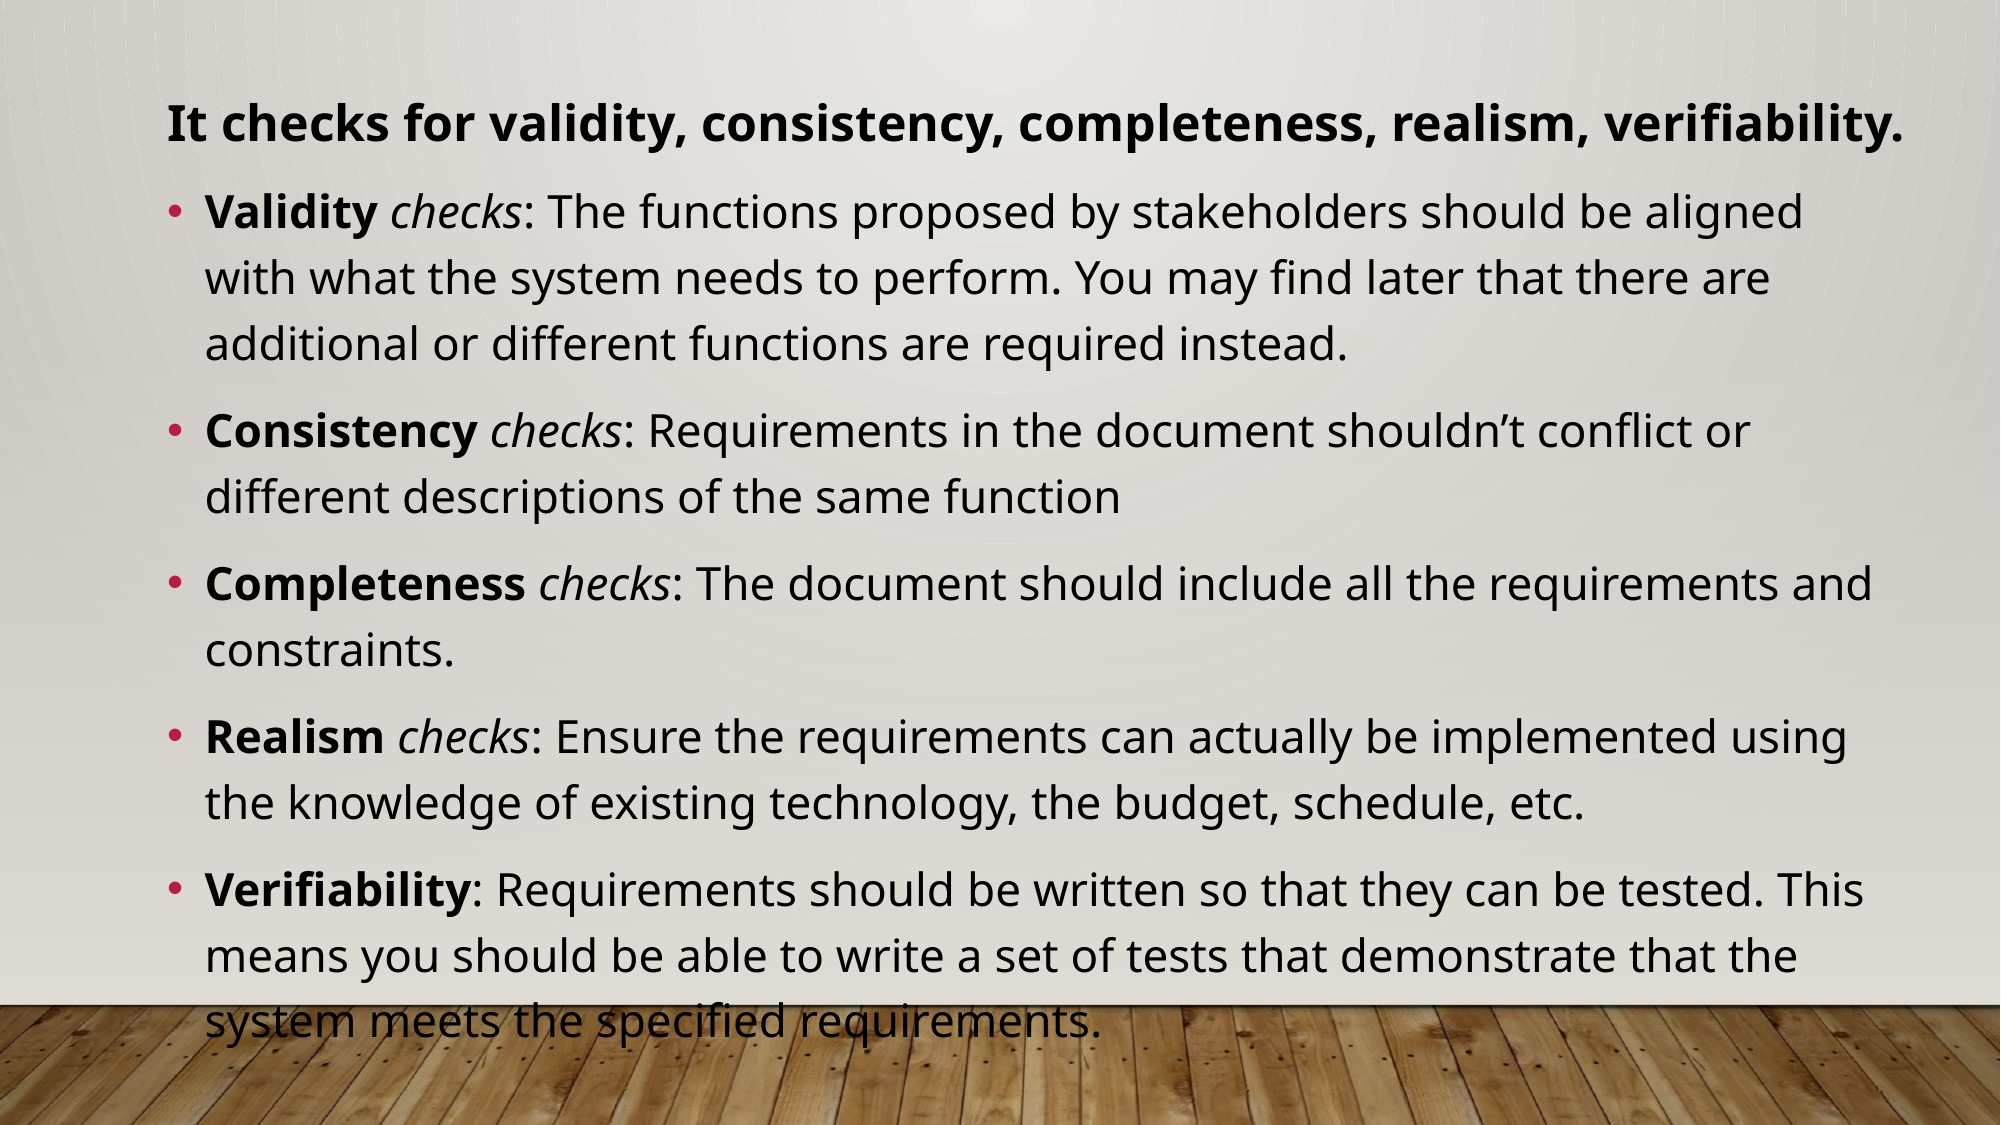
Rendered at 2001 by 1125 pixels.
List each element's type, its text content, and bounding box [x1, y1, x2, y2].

list It checks for validity, consistency, completeness, realism, verifiability. Validity checks: The functions proposed by stakeholders should be aligned with what the system needs to perform. You may find later that there are additional or different functions are required instead. Consistency checks: Requirements in the document shouldn’t conflict or different descriptions of the same function Completeness checks: The document should include all the requirements and constraints. Realism checks: Ensure the requirements can actually be implemented using the knowledge of existing technology, the budget, schedule, etc. Verifiability: Requirements should be written so that they can be tested. This means you should be able to write a set of tests that demonstrate that the system meets the specified requirements. [152, 71, 1925, 972]
picture [0, 1005, 2000, 1125]
